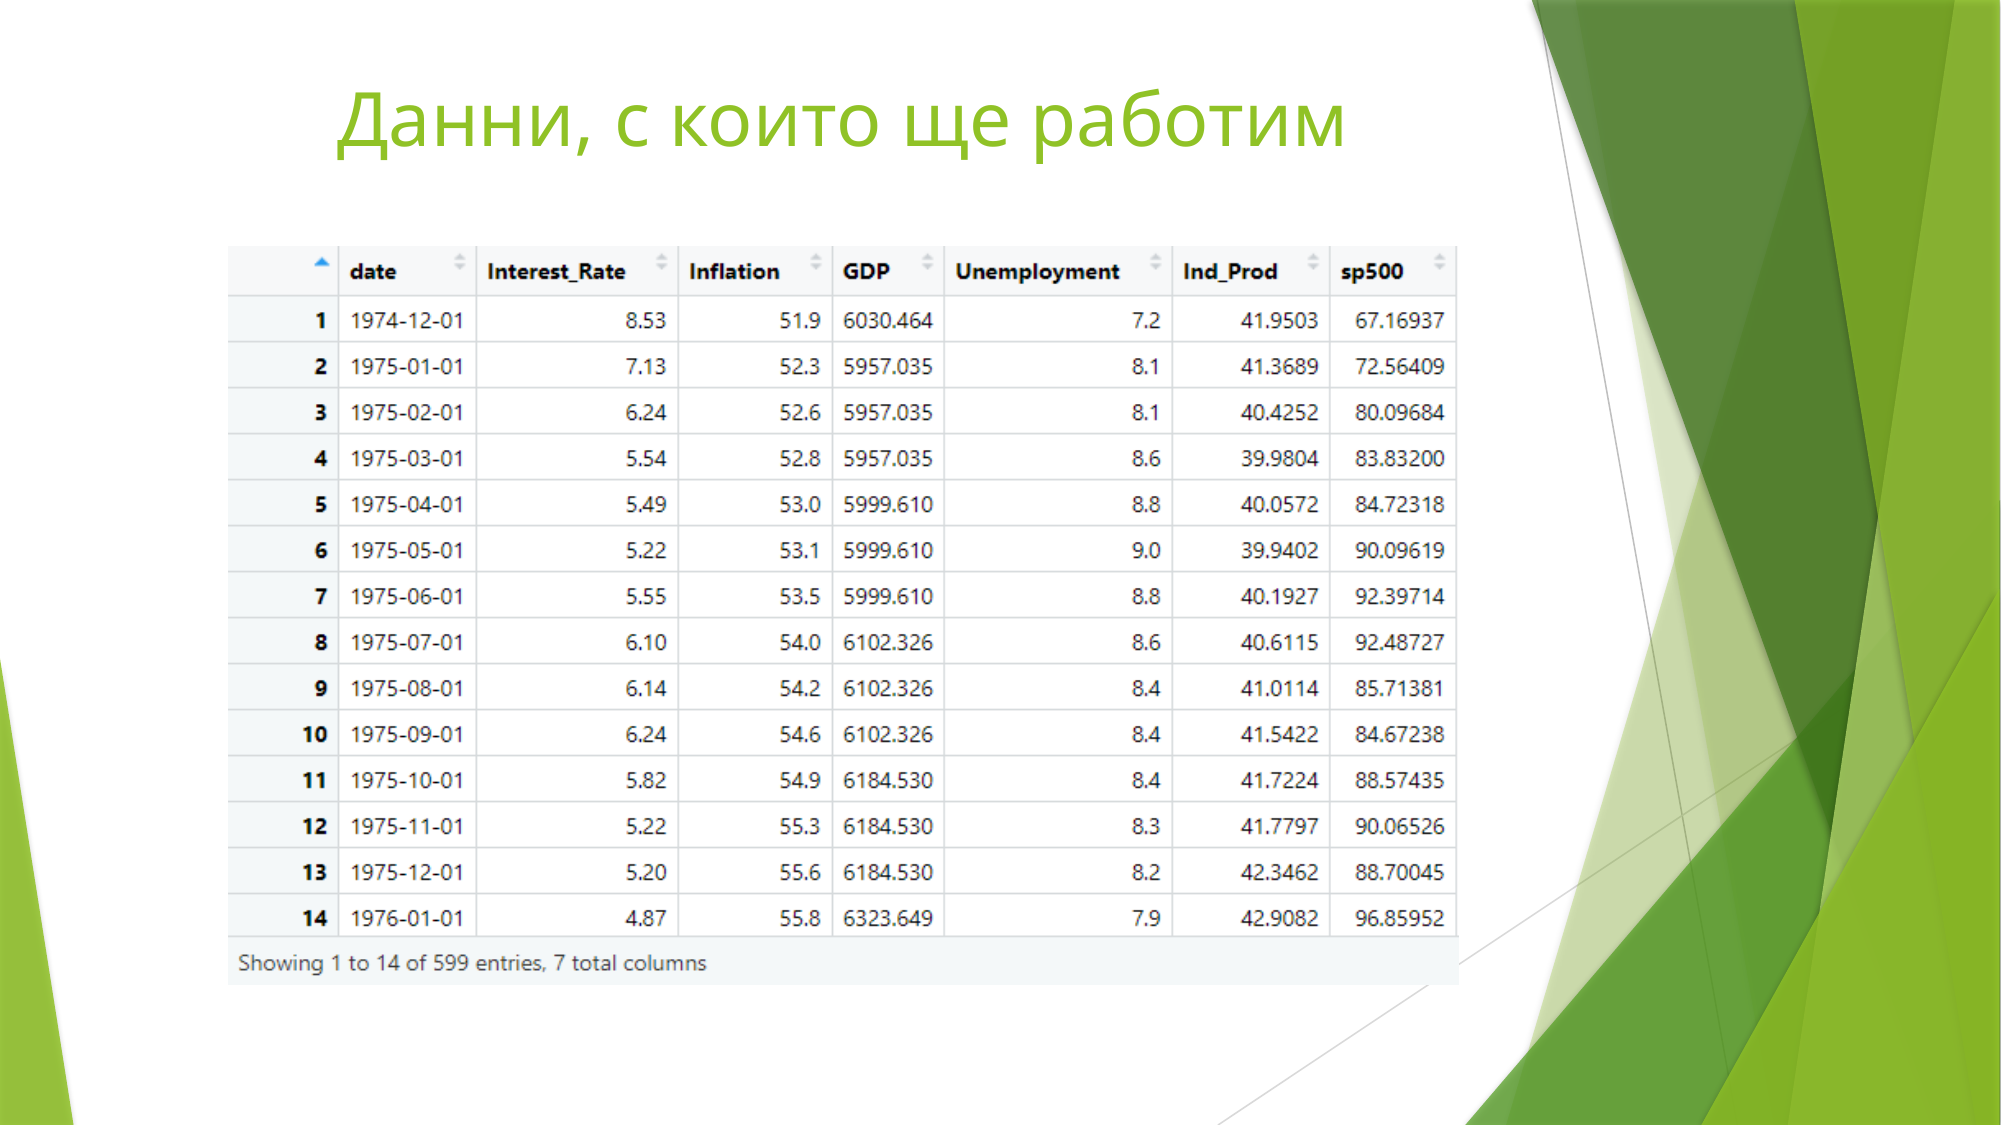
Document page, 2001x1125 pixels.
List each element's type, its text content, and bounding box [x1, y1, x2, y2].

title Данни, с които ще работим [138, 64, 1549, 282]
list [228, 245, 1459, 985]
